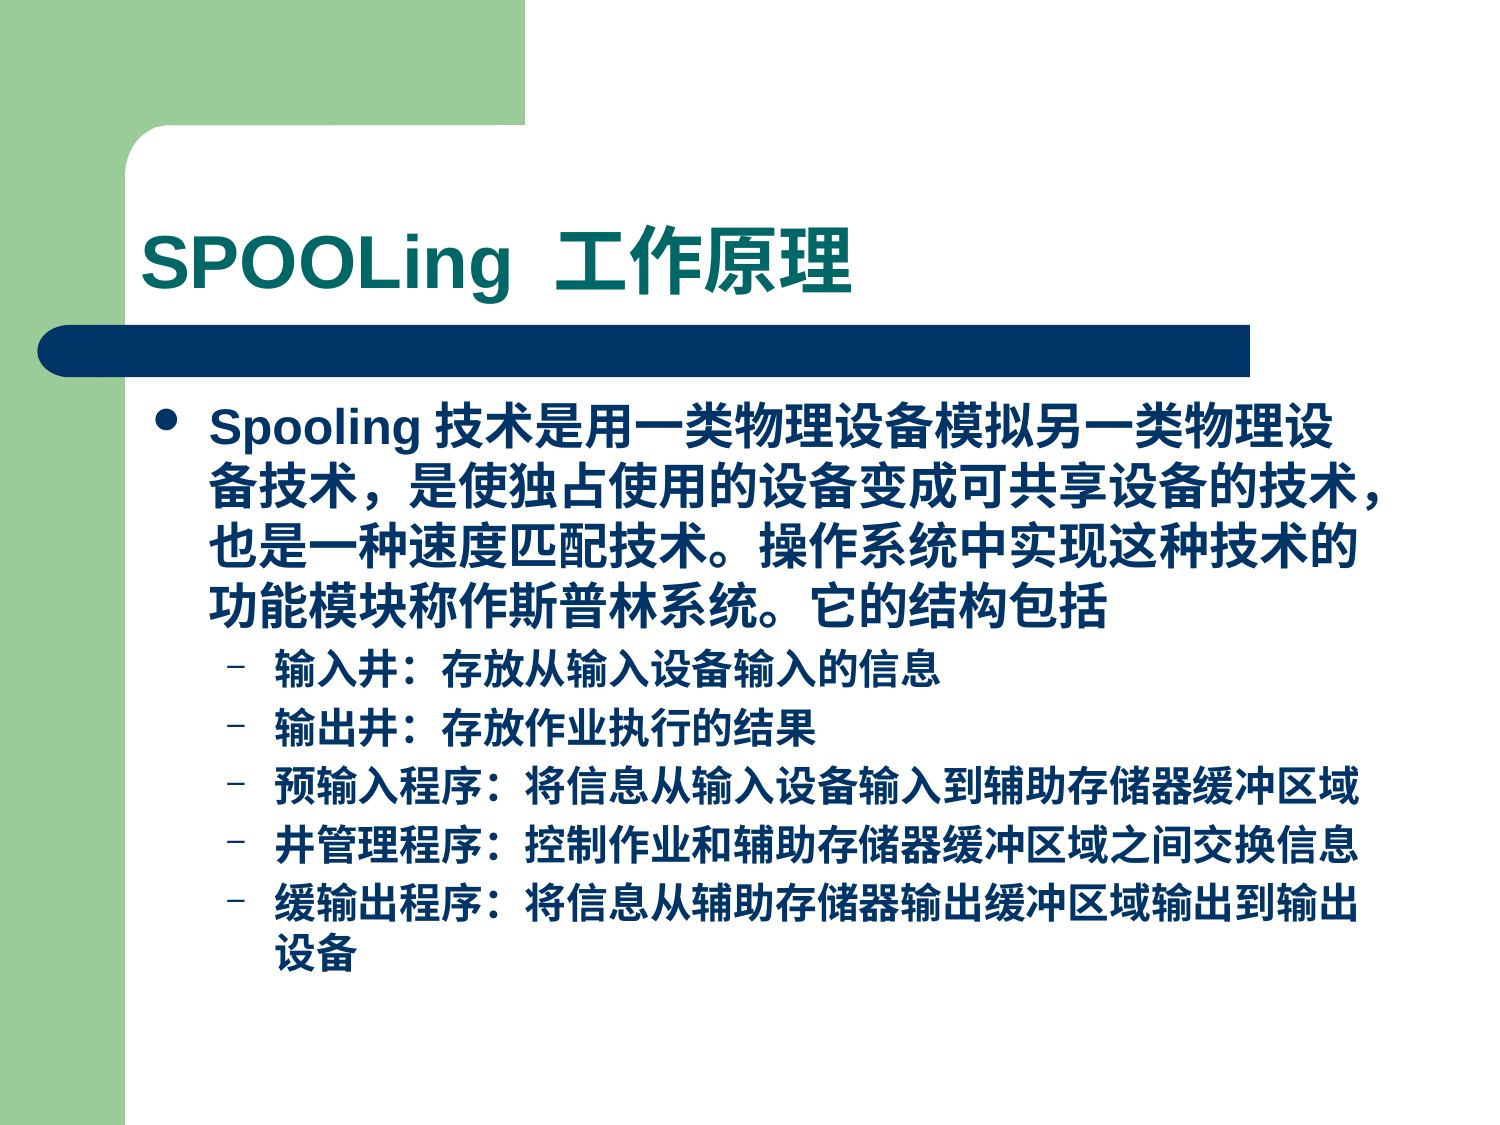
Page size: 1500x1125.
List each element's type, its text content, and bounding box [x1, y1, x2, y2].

title SPOOLing 工作原理 [124, 124, 1426, 313]
list Spooling技术是用一类物理设备模拟另一类物理设备技术，是使独占使用的设备变成可共享设备的技术，也是一种速度匹配技术。操作系统中实现这种技术的功能模块称作斯普林系统。它的结构包括 输入井：存放从输入设备输入的信息 输出井：存放作业执行的结果 预输入程序：将信息从输入设备输入到辅助存储器缓冲区域 井管理程序：控制作业和辅助存储器缓冲区域之间交换信息 缓输出程序：将信息从辅助存储器输出缓冲区域输出到输出设备 [137, 387, 1400, 999]
